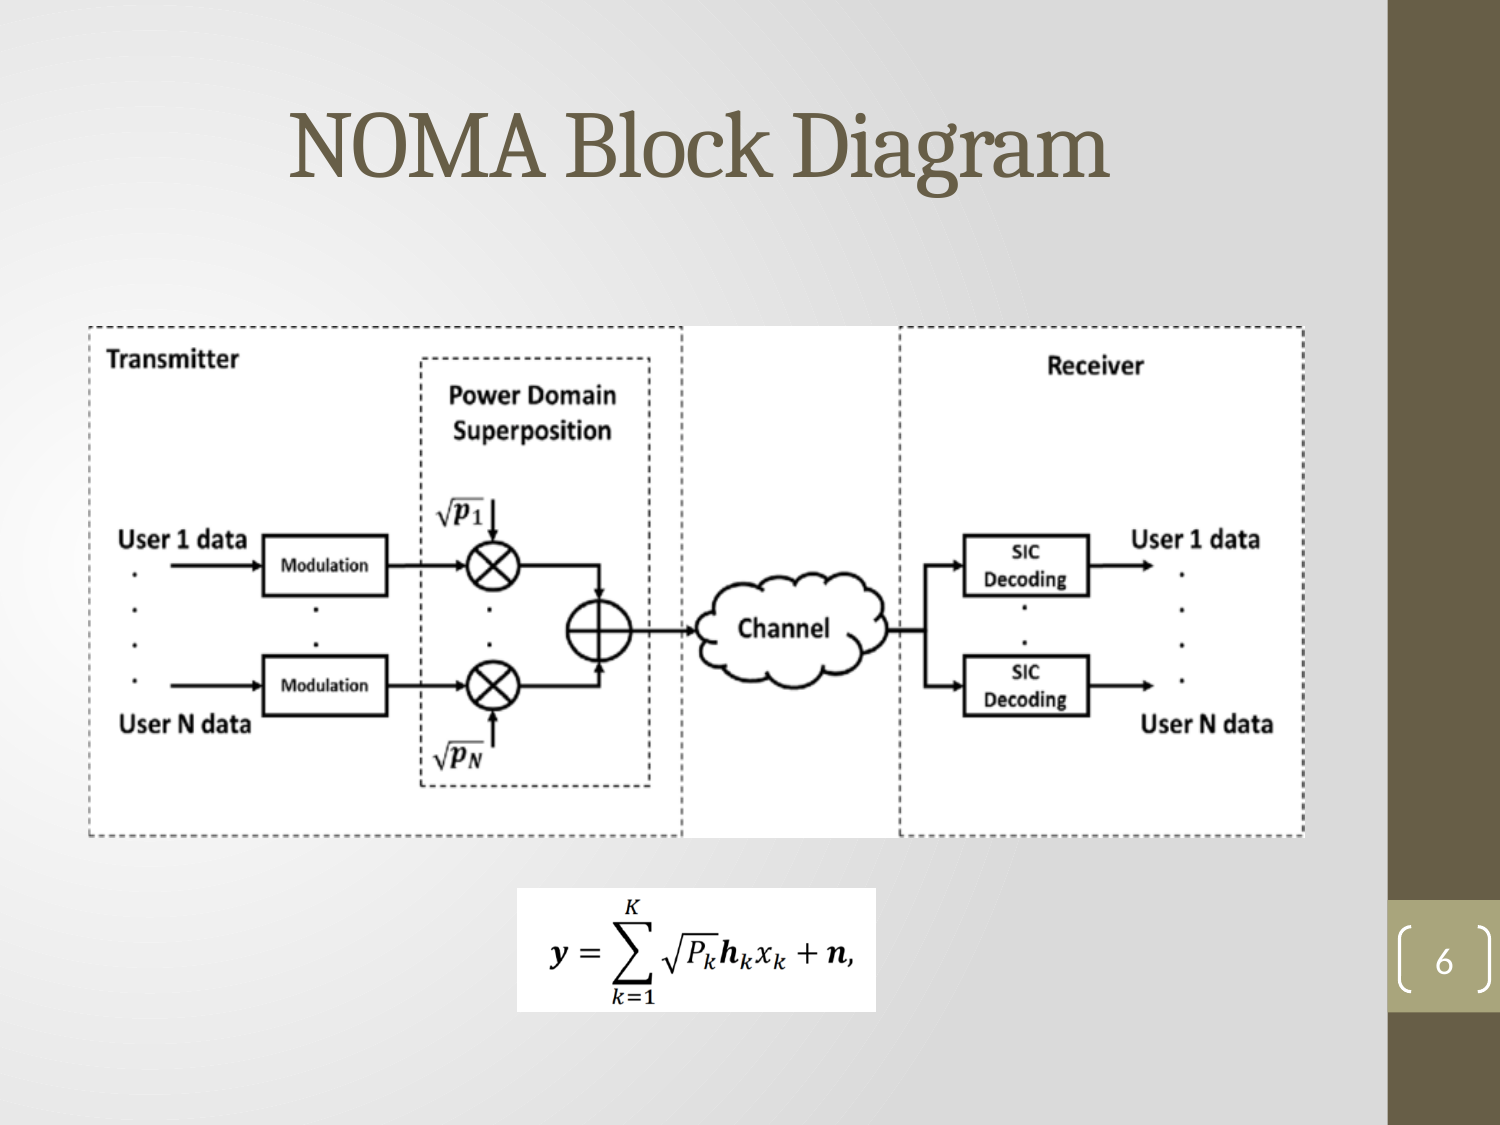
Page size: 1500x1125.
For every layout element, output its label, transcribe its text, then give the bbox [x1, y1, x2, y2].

title NOMA Block Diagram [75, 45, 1325, 233]
slide_number 6 [1397, 925, 1492, 994]
picture [516, 888, 877, 1013]
picture [87, 325, 1306, 839]
